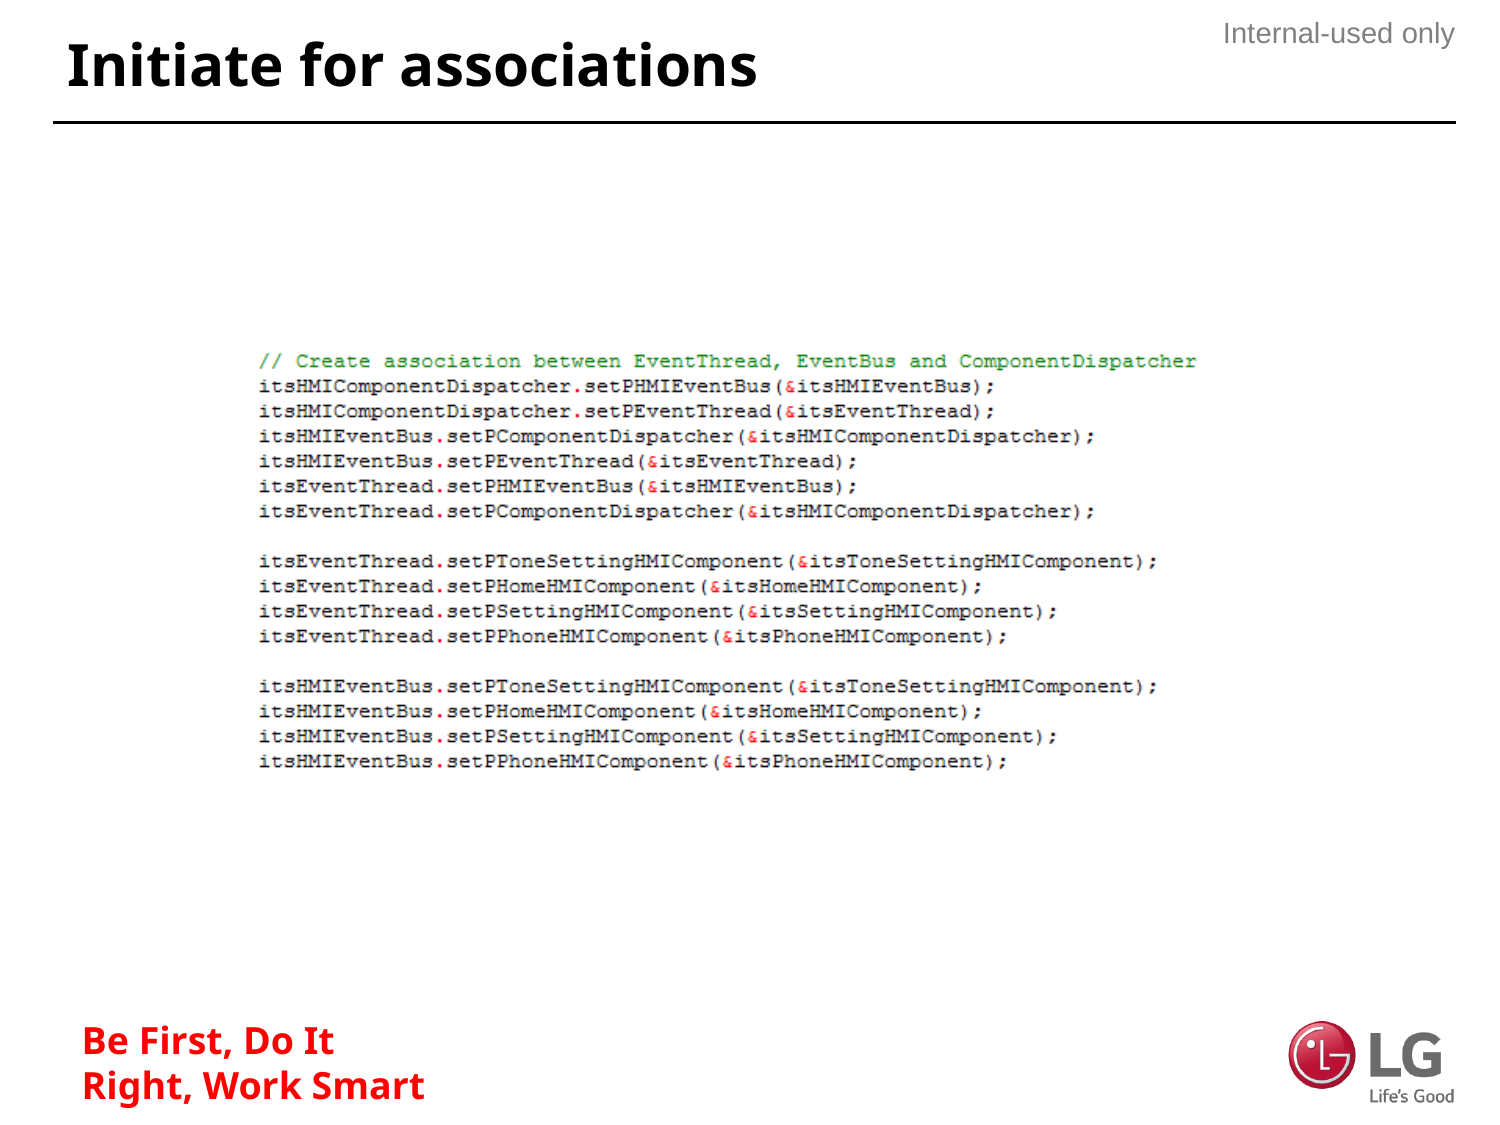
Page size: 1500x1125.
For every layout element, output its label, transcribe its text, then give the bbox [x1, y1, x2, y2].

picture [1285, 1001, 1456, 1123]
title Initiate for associations [52, 12, 1456, 123]
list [232, 344, 1277, 791]
